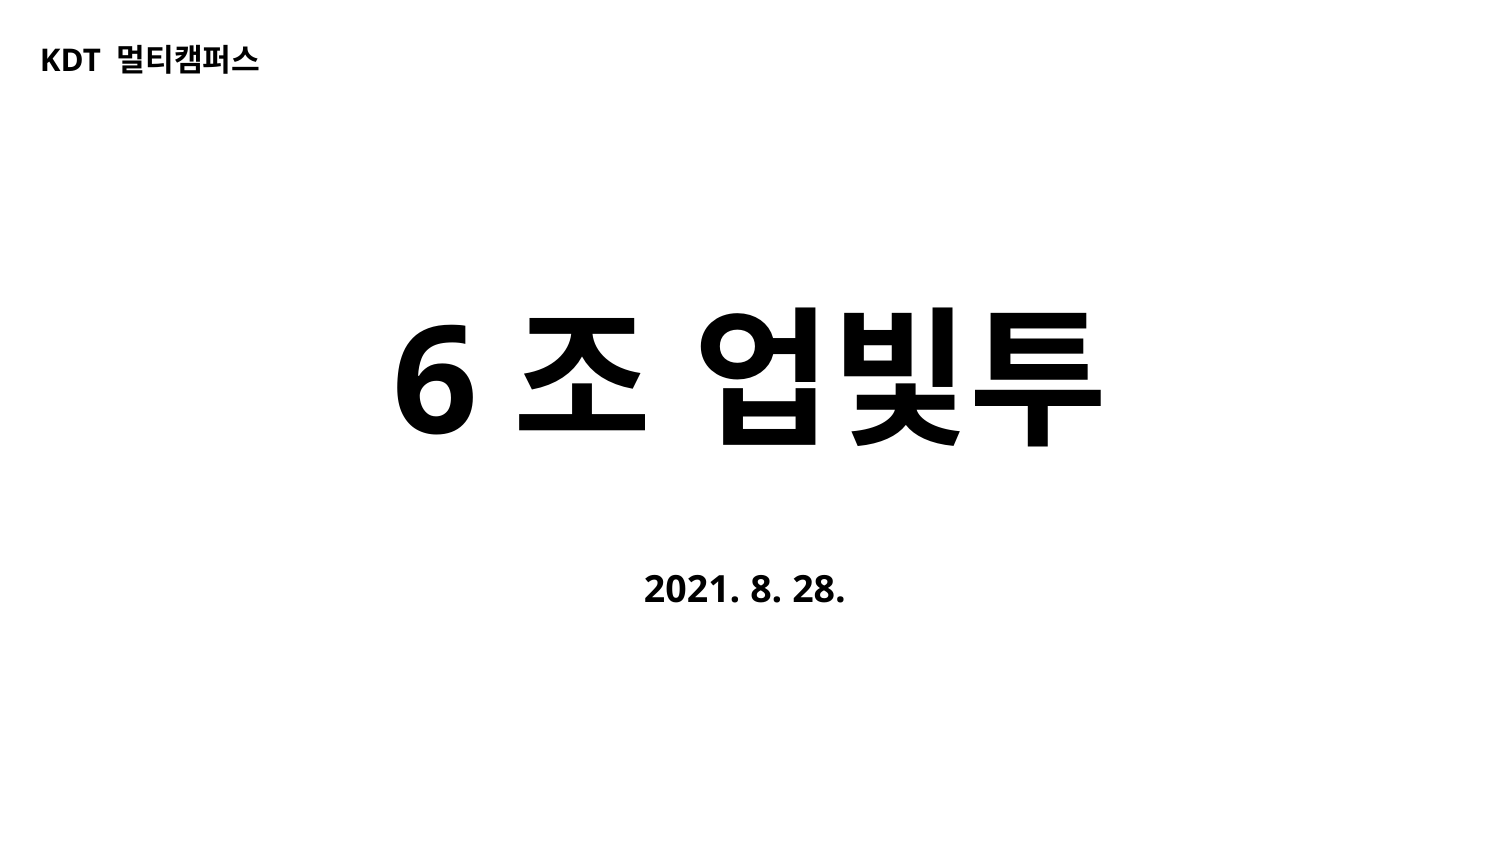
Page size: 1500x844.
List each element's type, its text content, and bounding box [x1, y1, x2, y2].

text_box 2021. 8. 28. [611, 549, 889, 625]
text_box KDT 멀티캠퍼스 [24, 24, 302, 93]
text_box 6조 업빛투 [365, 268, 1135, 479]
